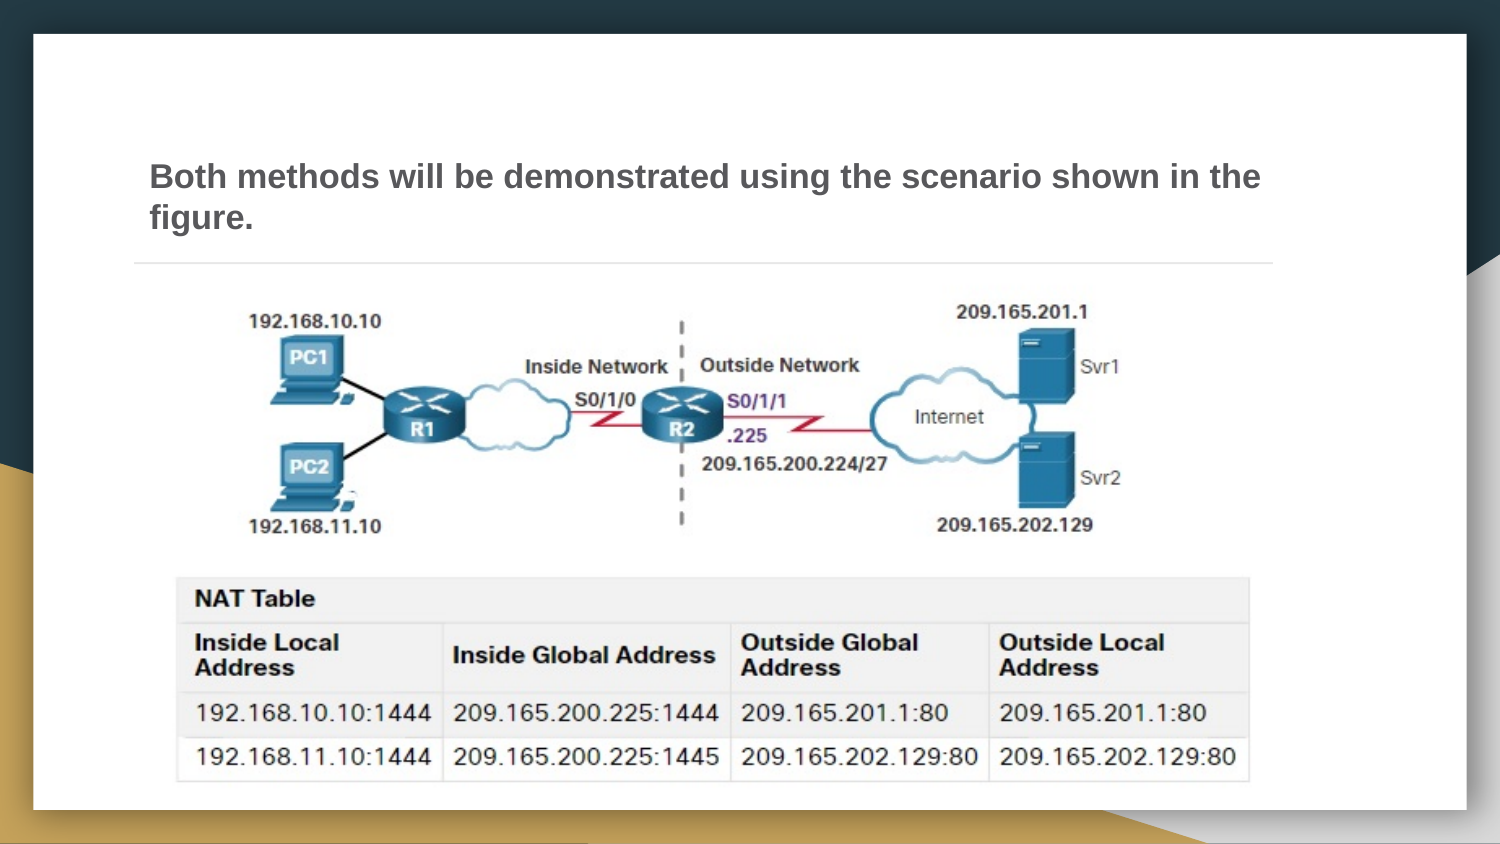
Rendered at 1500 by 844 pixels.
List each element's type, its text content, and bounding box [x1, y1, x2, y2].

title Both methods will be demonstrated using the scenario shown in the figure. [134, 138, 1366, 222]
picture [134, 261, 1273, 795]
